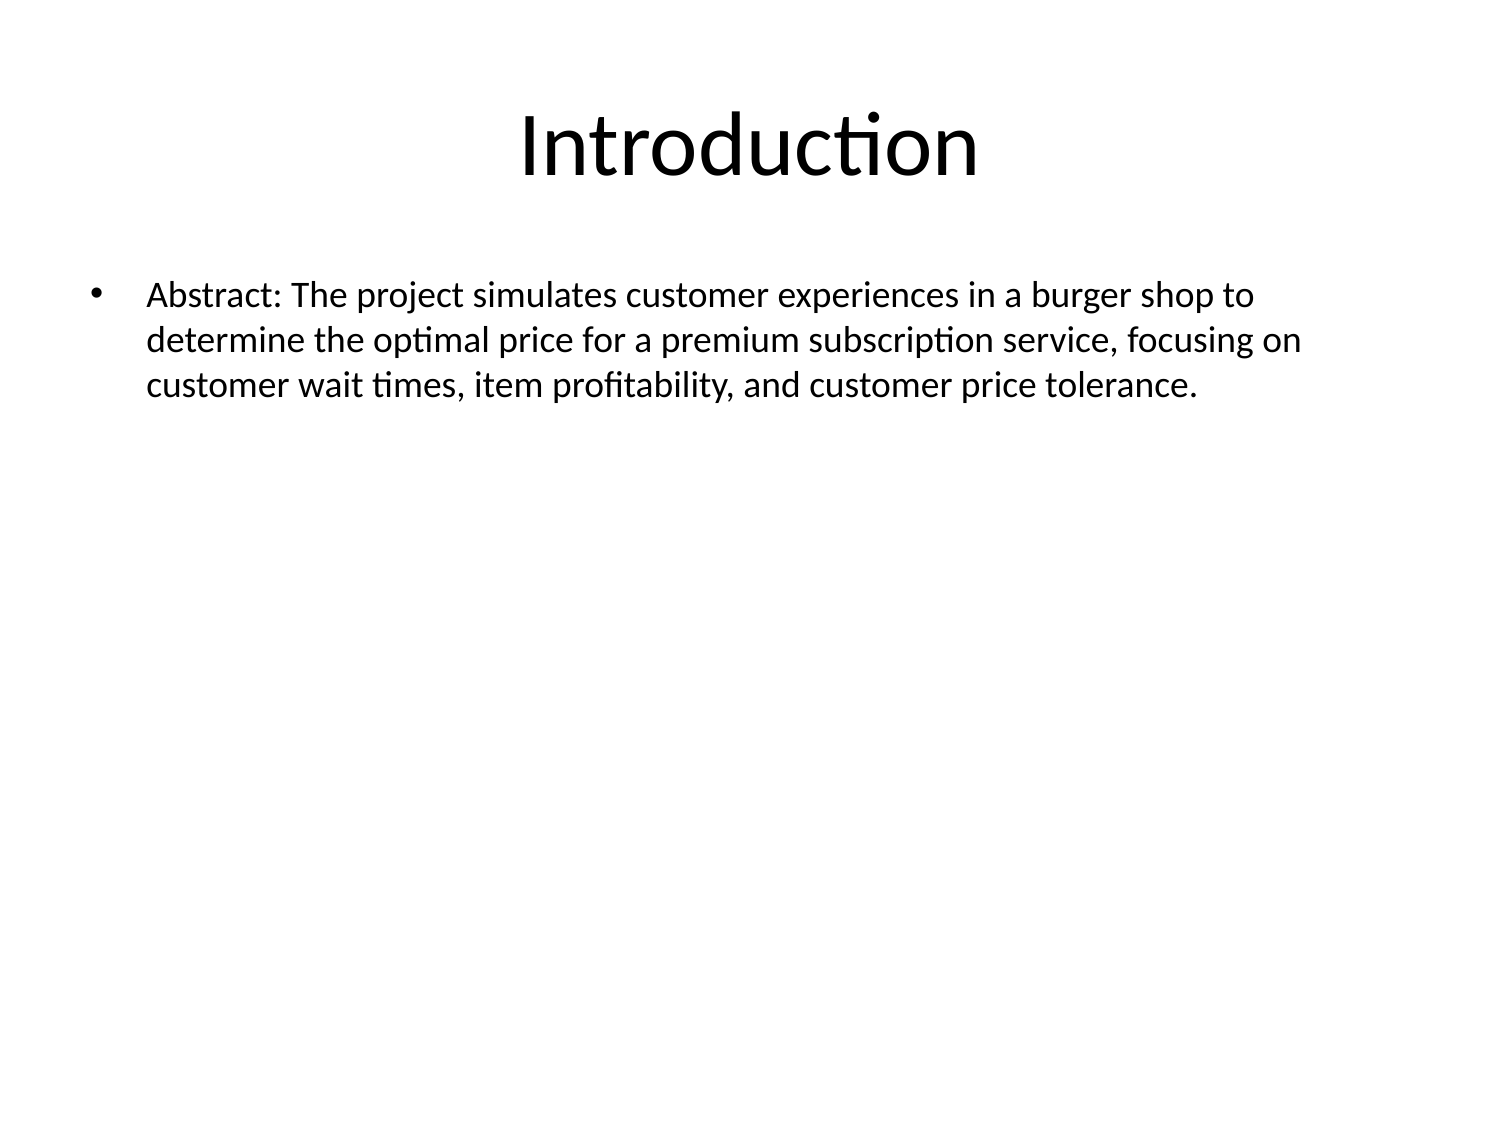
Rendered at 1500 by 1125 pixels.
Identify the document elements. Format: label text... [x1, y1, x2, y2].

title Introduction [75, 45, 1425, 233]
list Abstract: The project simulates customer experiences in a burger shop to determine the optimal price for a premium subscription service, focusing on customer wait times, item profitability, and customer price tolerance. [75, 262, 1425, 1005]
